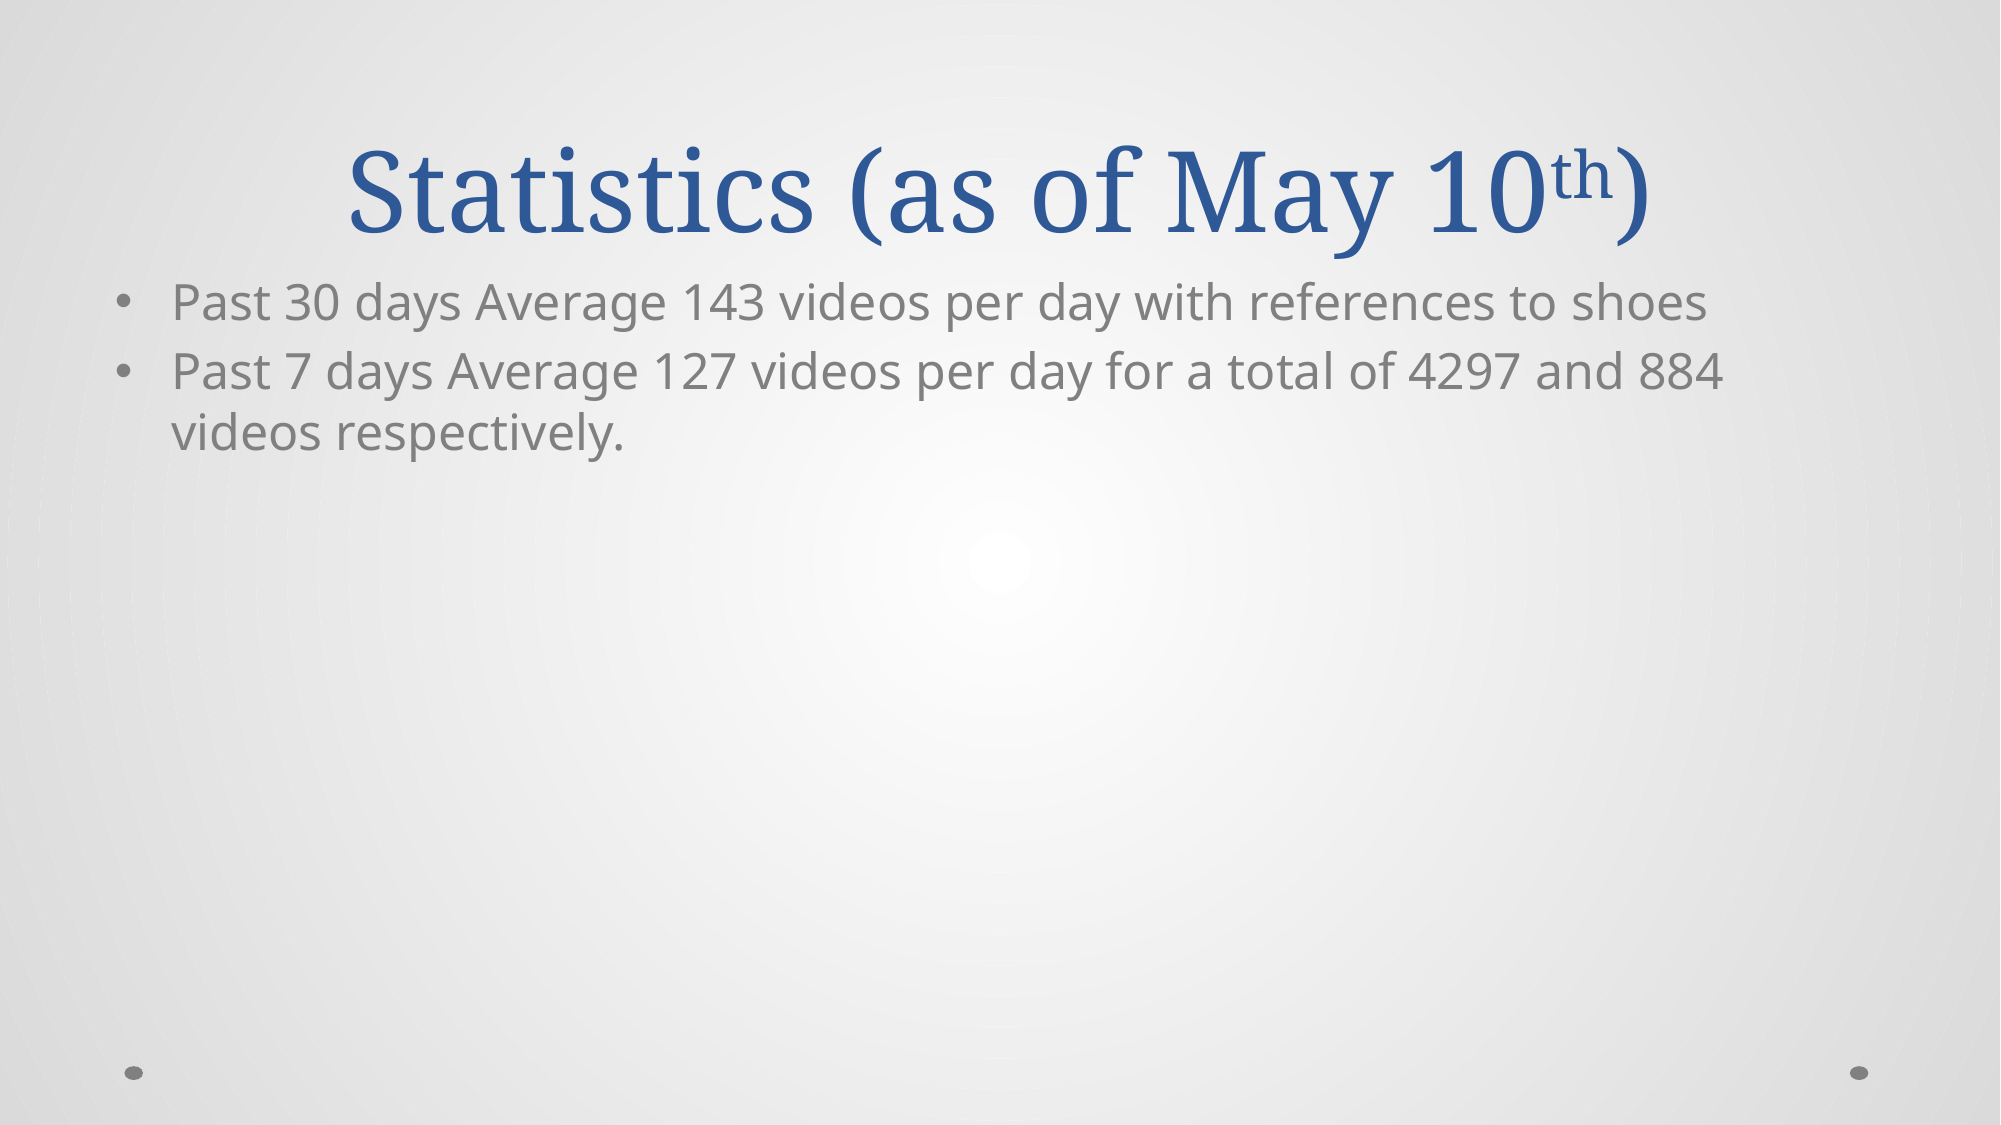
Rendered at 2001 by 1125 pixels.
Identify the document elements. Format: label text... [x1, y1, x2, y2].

list Past 30 days Average 143 videos per day with references to shoes Past 7 days Average 127 videos per day for a total of 4297 and 884 videos respectively. [99, 262, 1900, 1005]
title Statistics (as of May 10th) [99, 0, 1900, 262]
